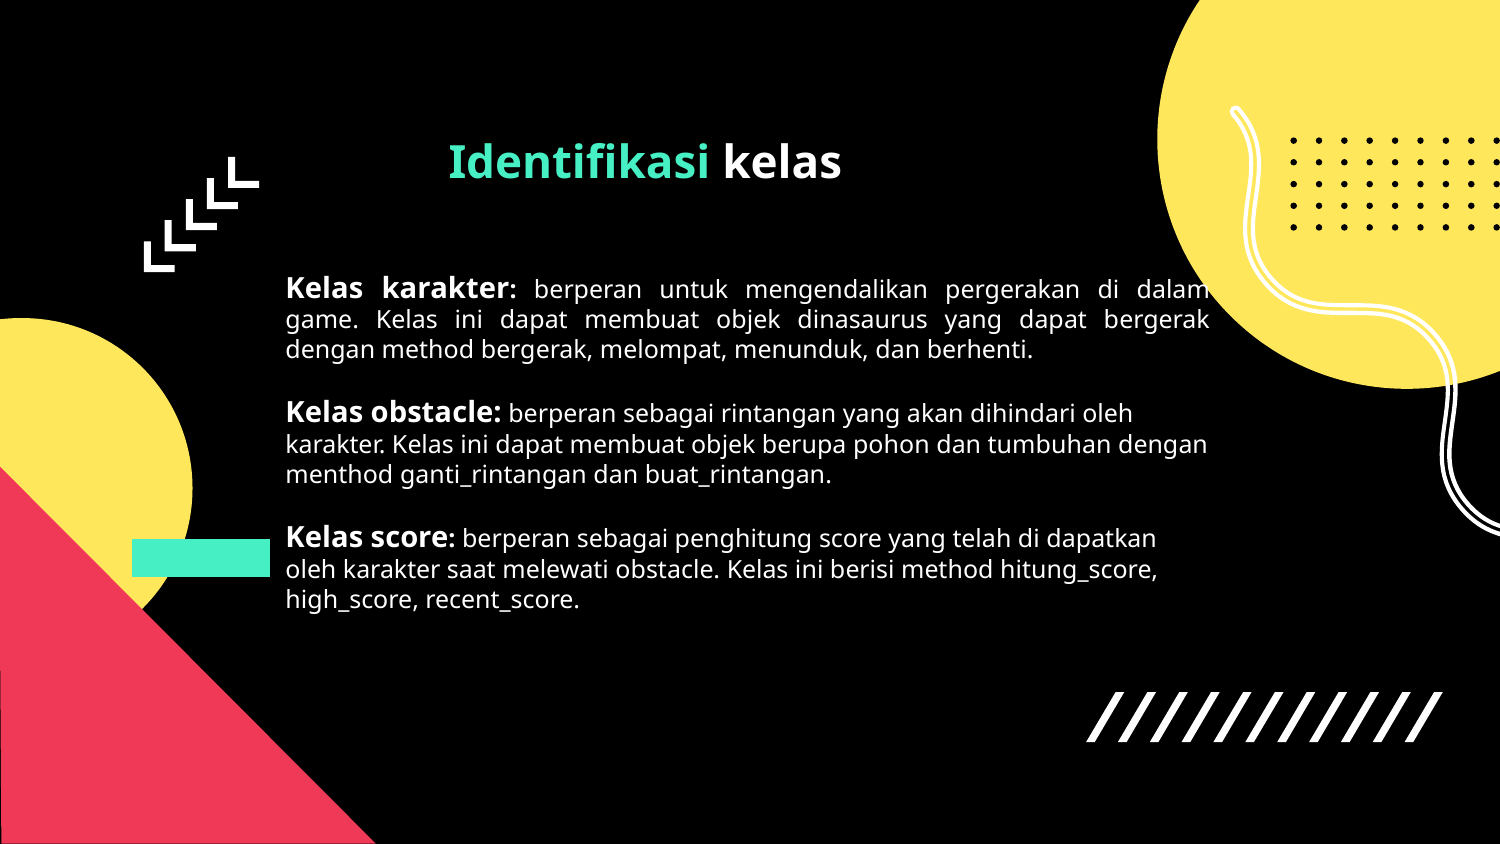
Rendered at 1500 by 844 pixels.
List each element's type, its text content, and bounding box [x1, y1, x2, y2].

subtitle Kelas karakter: berperan untuk mengendalikan pergerakan di dalam game. Kelas ini dapat membuat objek dinasaurus yang dapat bergerak dengan method bergerak, melompat, menunduk, dan berhenti. Kelas obstacle: berperan sebagai rintangan yang akan dihindari oleh karakter. Kelas ini dapat membuat objek berupa pohon dan tumbuhan dengan menthod ganti_rintangan dan buat_rintangan. Kelas score: berperan sebagai penghitung score yang telah di dapatkan oleh karakter saat melewati obstacle. Kelas ini berisi method hitung_score, high_score, recent_score. [270, 253, 1227, 695]
title Identifikasi kelas [433, 26, 1067, 253]
